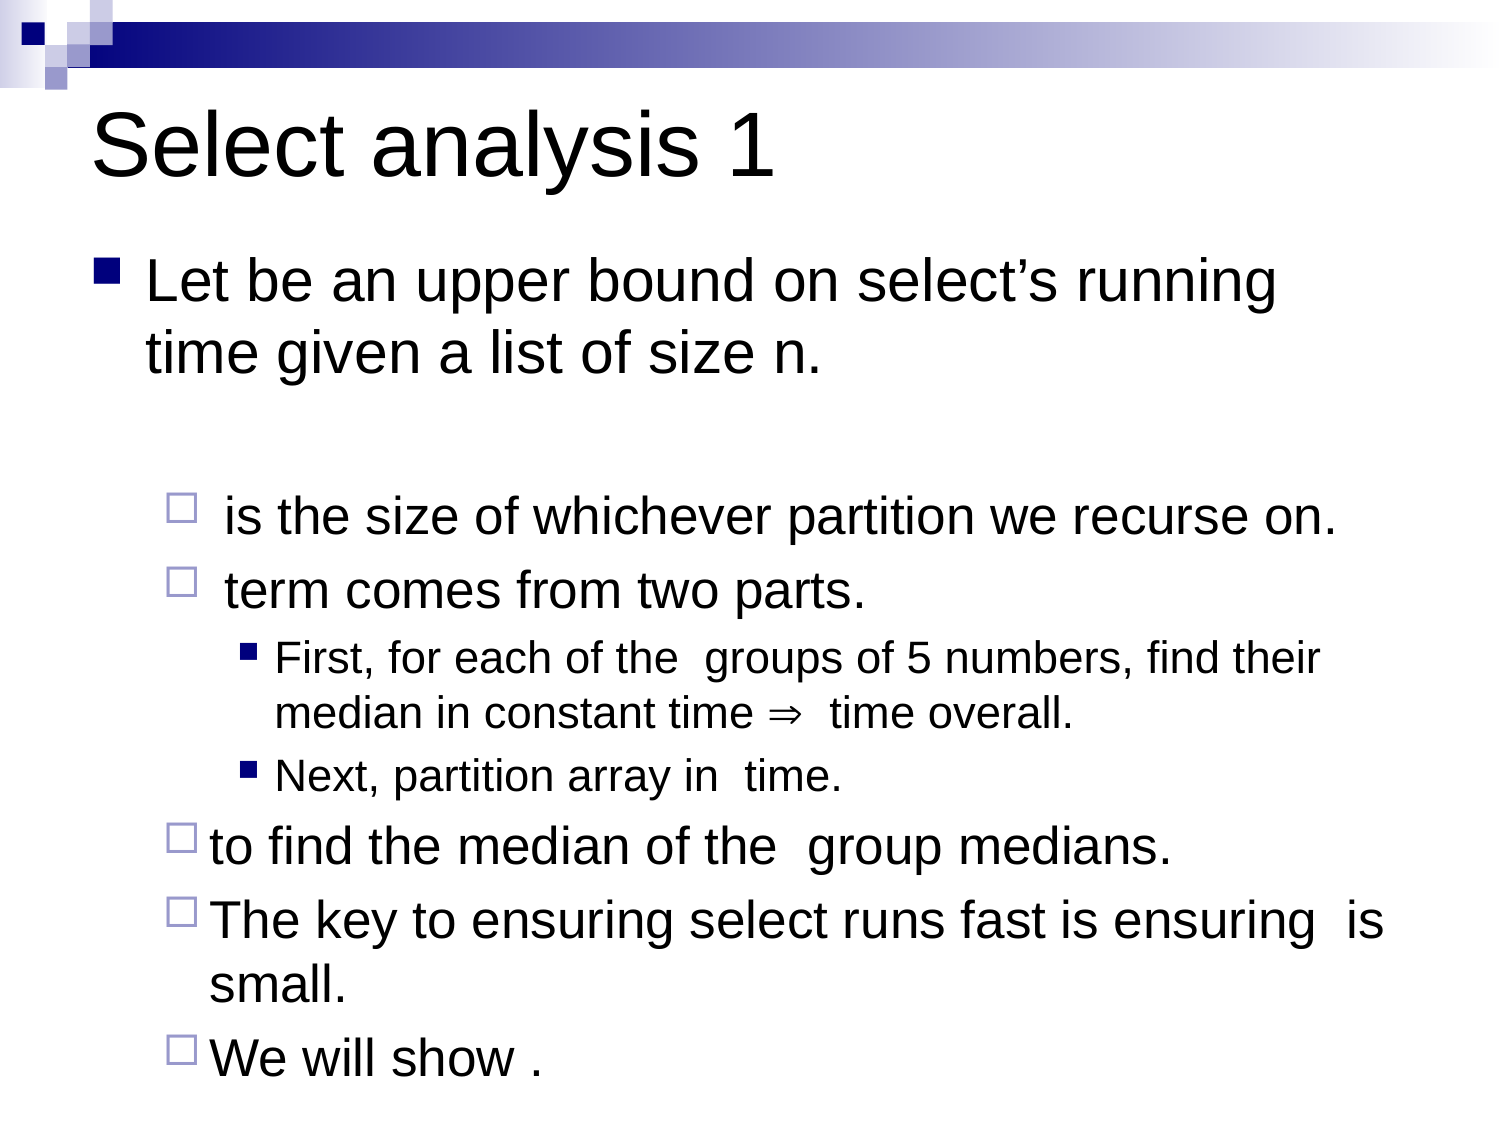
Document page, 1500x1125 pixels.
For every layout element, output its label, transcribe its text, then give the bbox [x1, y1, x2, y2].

title Select analysis 1 [74, 74, 1426, 205]
